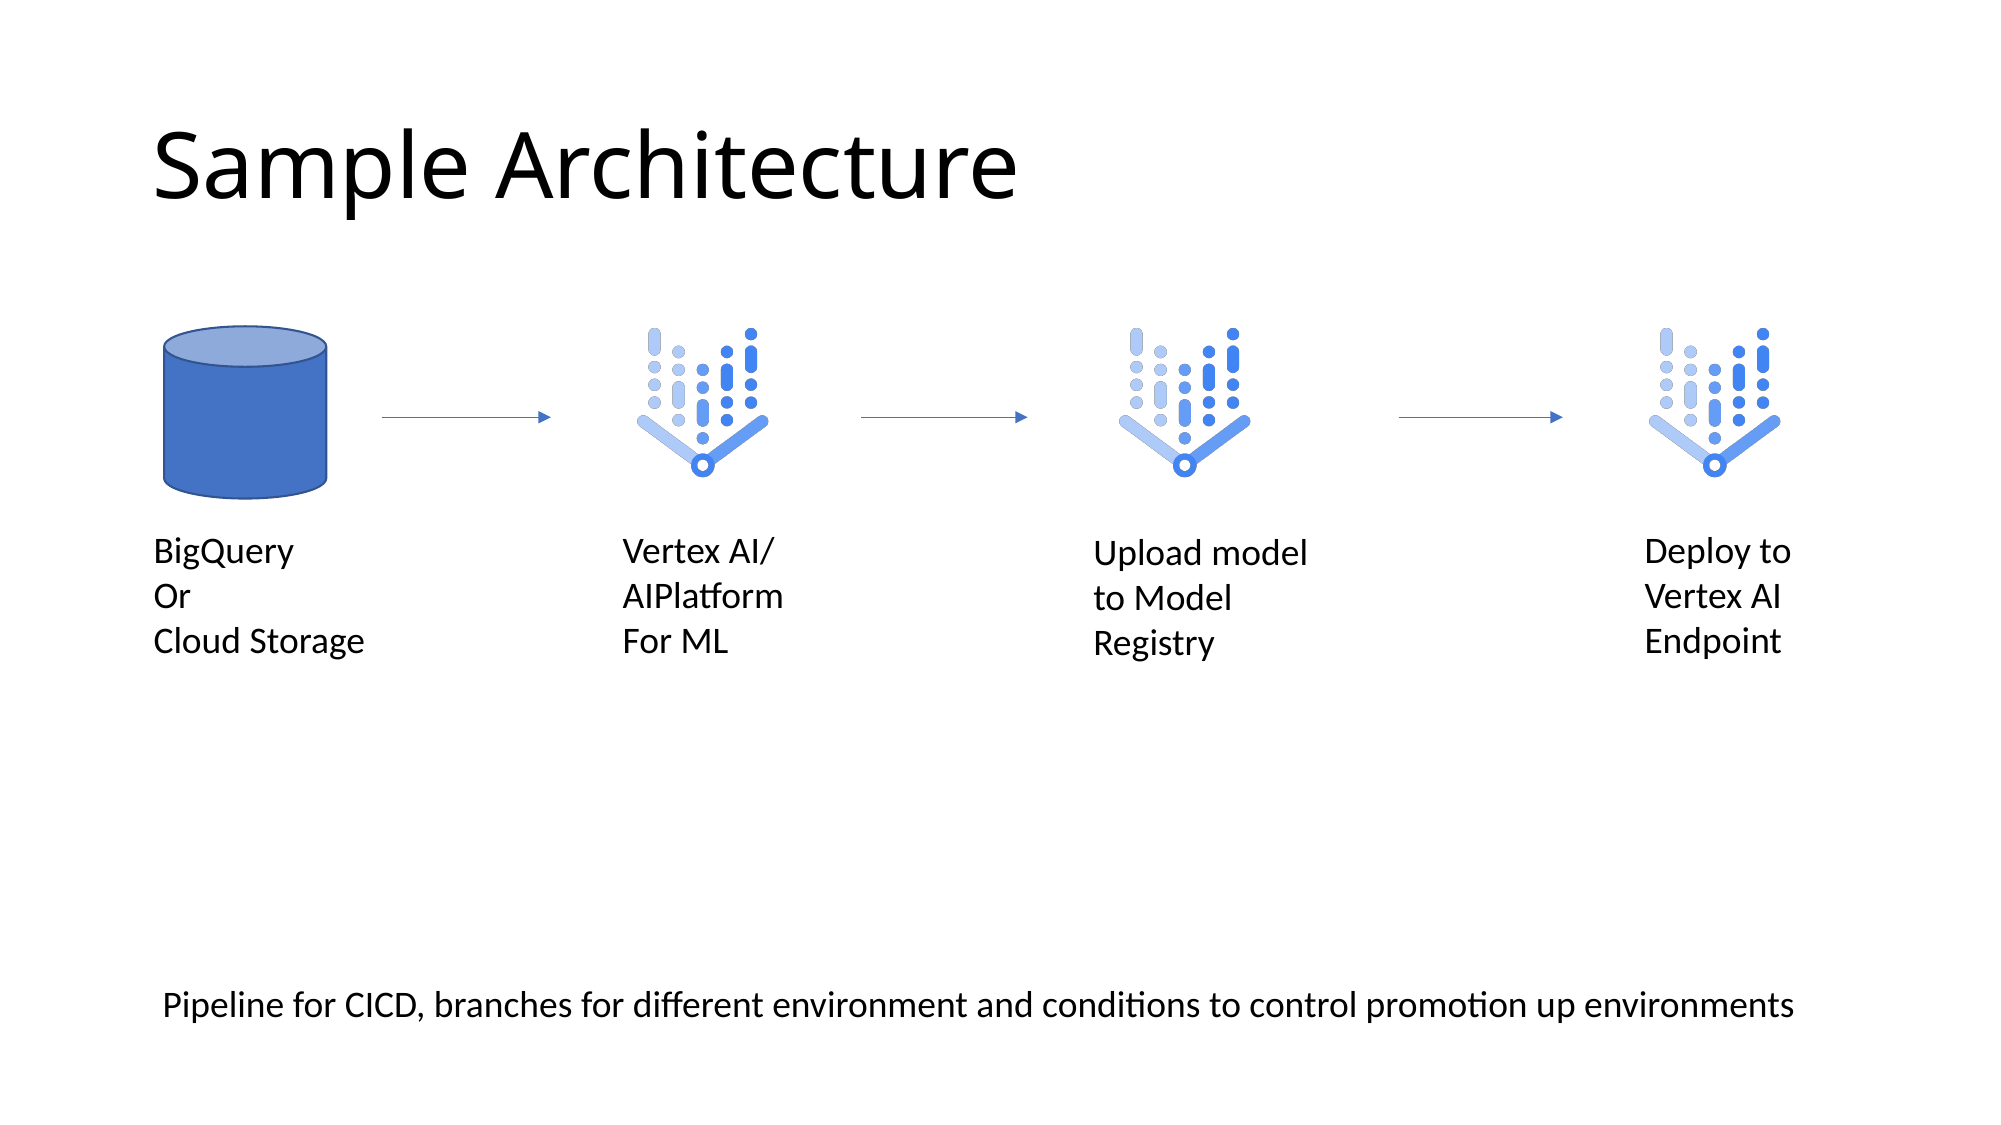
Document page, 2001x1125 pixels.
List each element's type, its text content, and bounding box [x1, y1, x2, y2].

text_box BigQuery Or Cloud Storage [138, 518, 381, 669]
text_box Vertex AI/ AIPlatform For ML [607, 518, 800, 669]
picture [1088, 306, 1281, 499]
text_box Upload model to Model Registry [1078, 520, 1352, 671]
picture [606, 306, 799, 499]
text_box Pipeline for CICD, branches for different environment and conditions to control promotion up environments [147, 972, 1812, 1033]
text_box [163, 325, 328, 500]
title Sample Architecture [137, 59, 1863, 278]
text_box Deploy to Vertex AI Endpoint [1629, 518, 1884, 669]
picture [1618, 306, 1811, 499]
